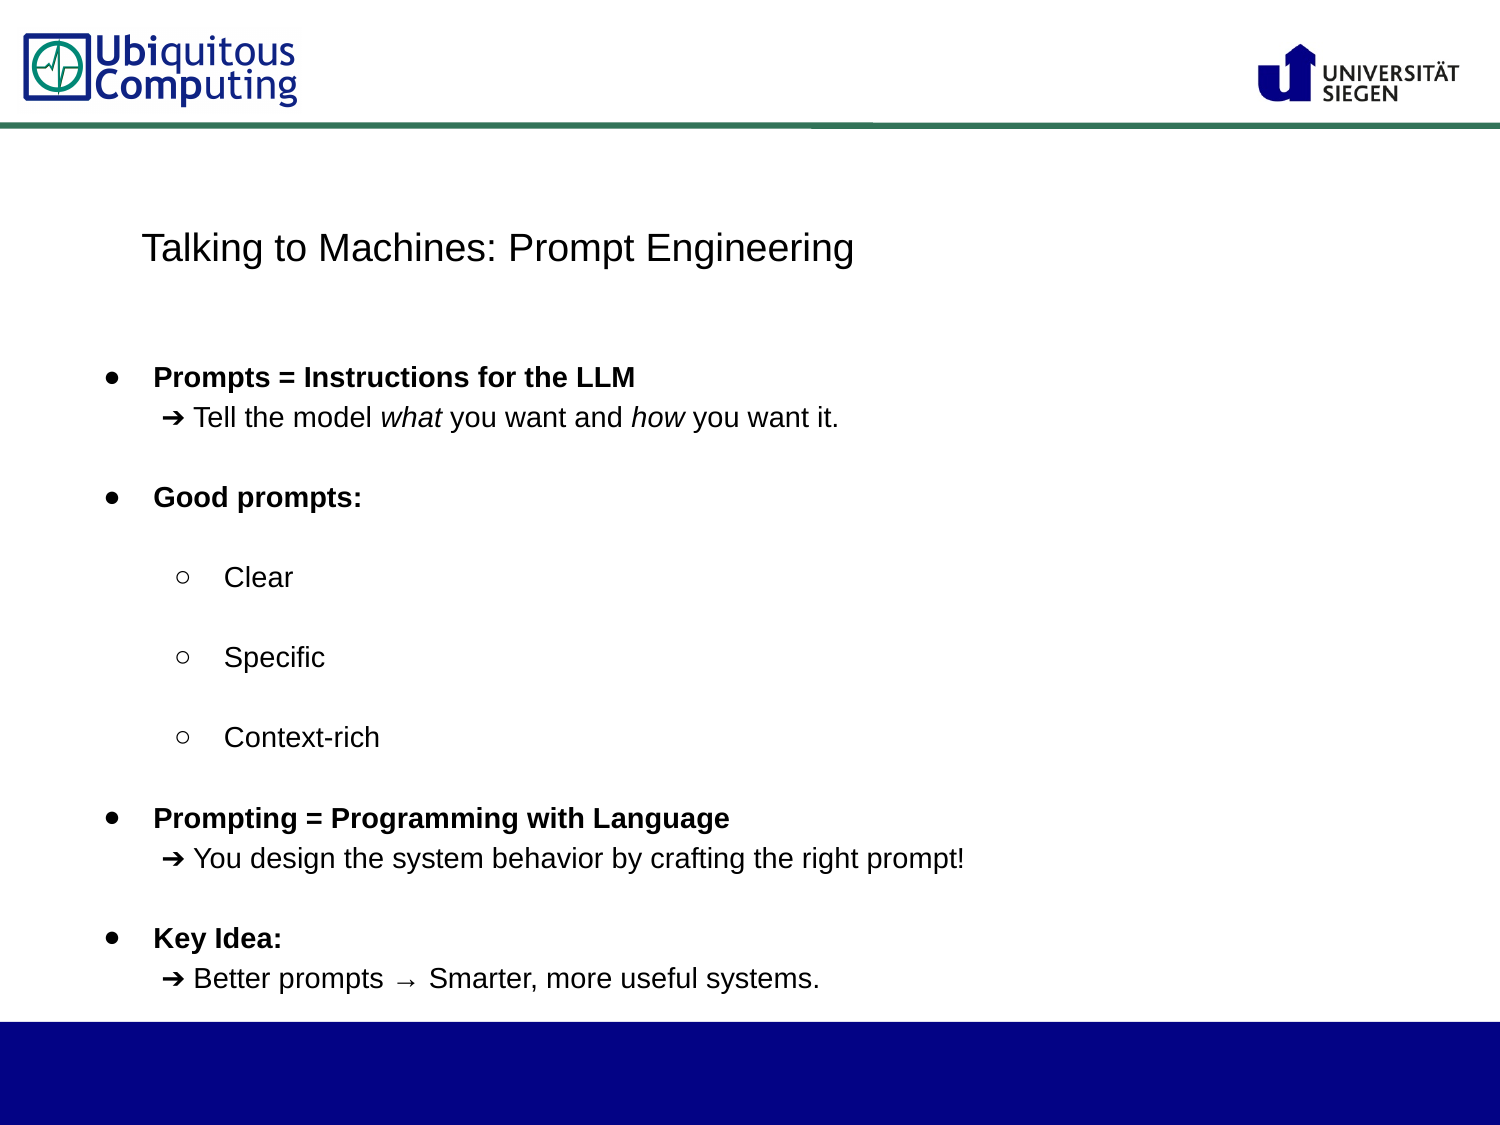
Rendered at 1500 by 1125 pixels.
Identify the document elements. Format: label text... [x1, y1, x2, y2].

list Talking to Machines: Prompt Engineering Prompts = Instructions for the LLM ➔ Tell the model what you want and how you want it. Good prompts: Clear Specific Context-rich Prompting = Programming with Language ➔ You design the system behavior by crafting the right prompt! Key Idea: ➔ Better prompts → Smarter, more useful systems. [75, 208, 1425, 1005]
picture [17, 27, 302, 114]
picture [1257, 42, 1460, 102]
